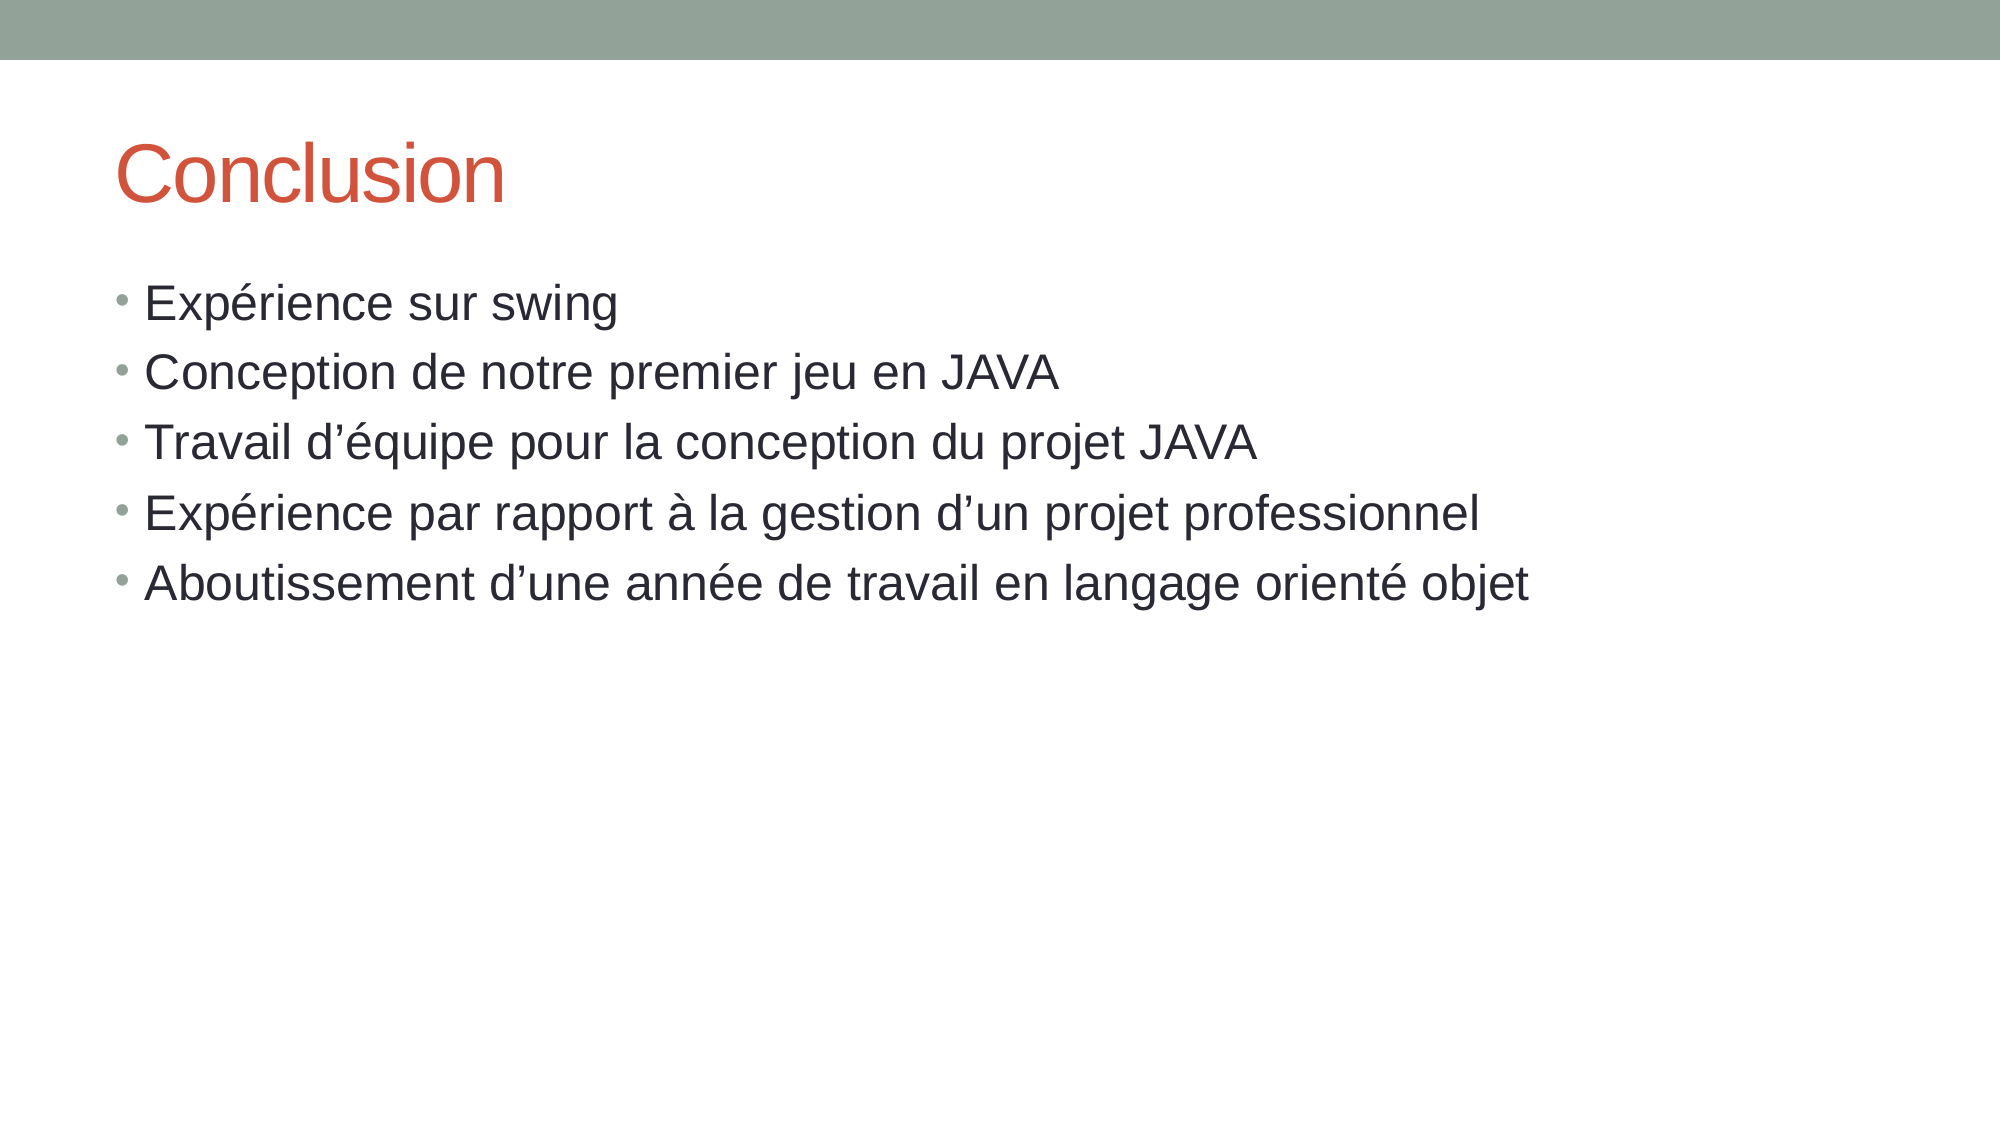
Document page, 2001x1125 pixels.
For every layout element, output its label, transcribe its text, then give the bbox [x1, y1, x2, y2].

list Expérience sur swing Conception de notre premier jeu en JAVA Travail d’équipe pour la conception du projet JAVA Expérience par rapport à la gestion d’un projet professionnel Aboutissement d’une année de travail en langage orienté objet [99, 262, 1900, 1063]
title Conclusion [99, 87, 1900, 250]
